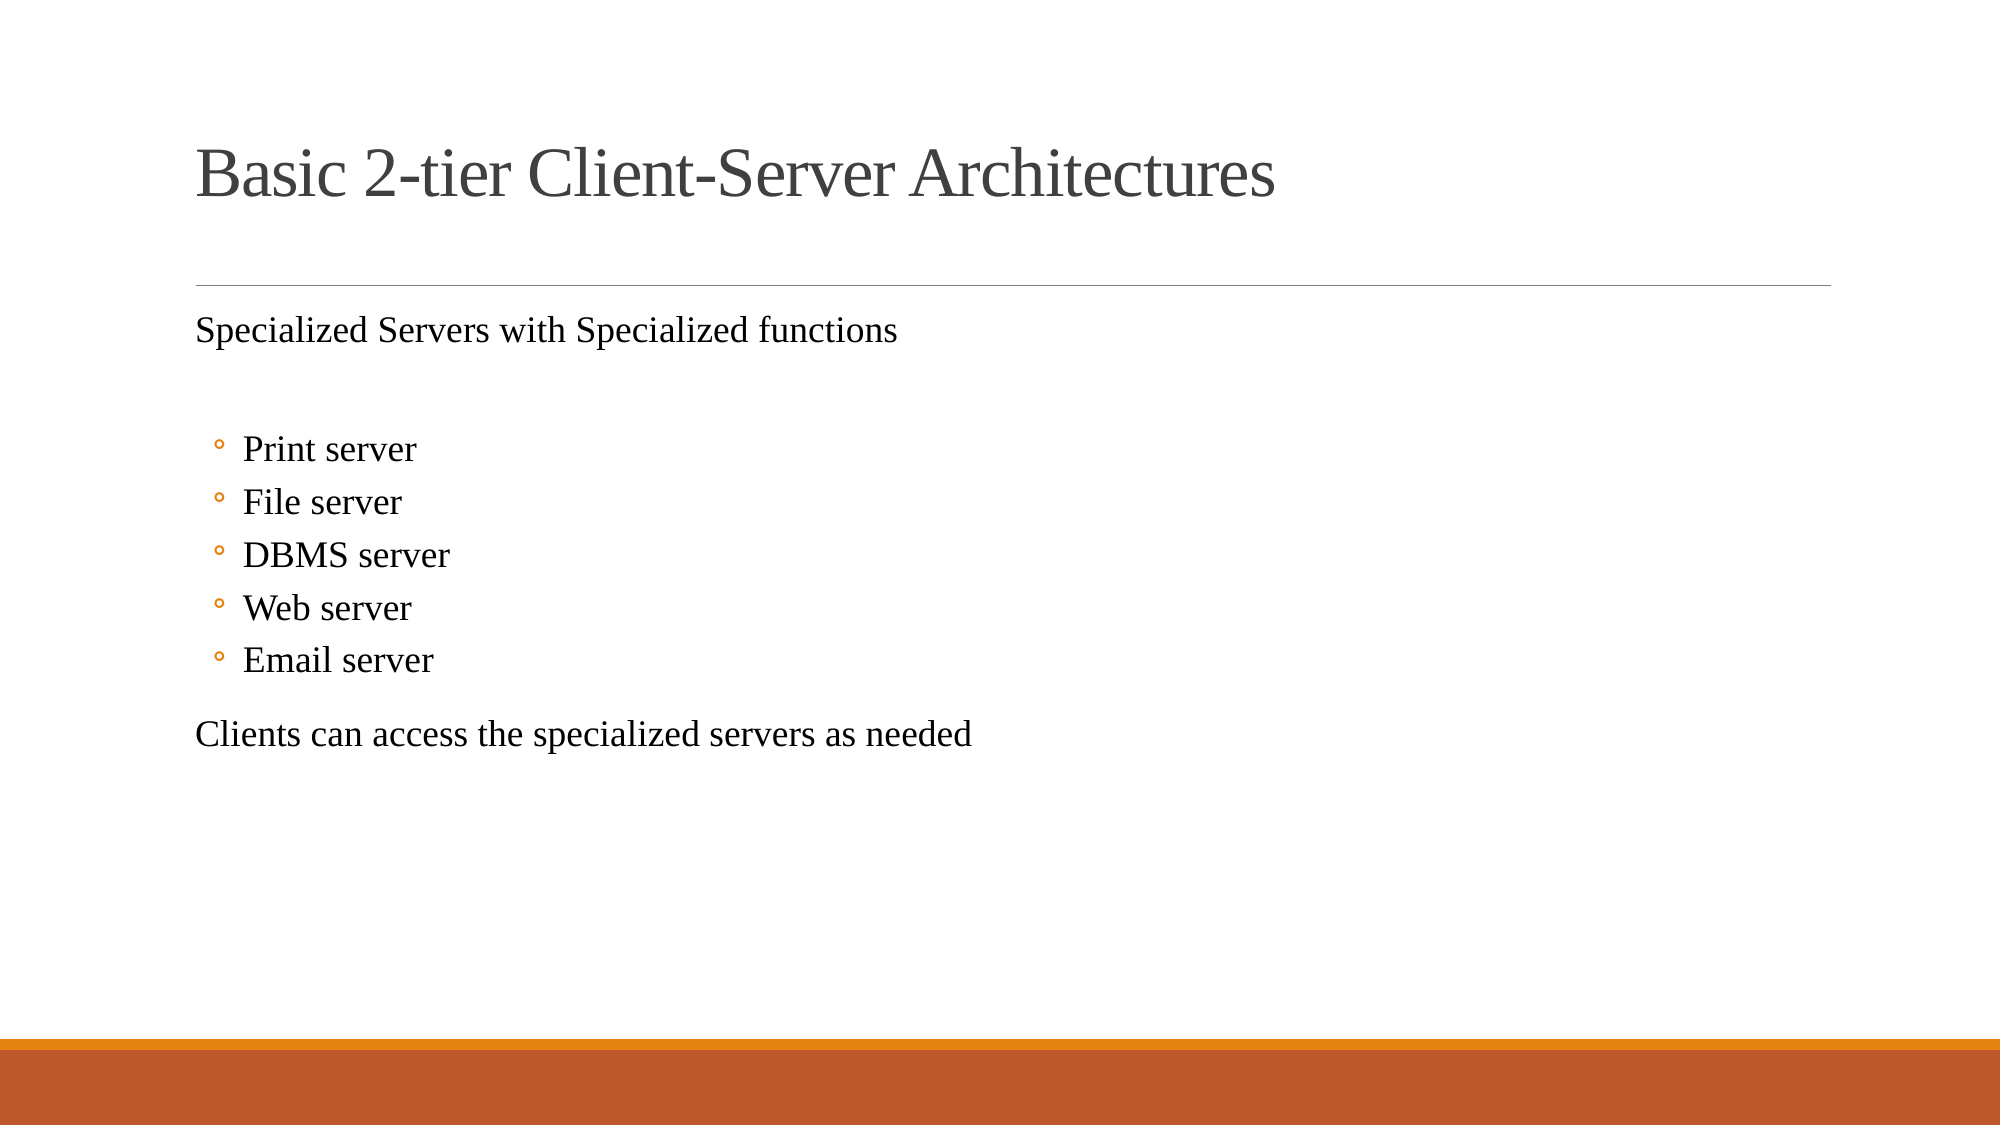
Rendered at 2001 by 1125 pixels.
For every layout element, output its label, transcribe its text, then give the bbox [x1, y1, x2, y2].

title Basic 2-tier Client-Server Architectures [180, 47, 1830, 219]
list Specialized Servers with Specialized functions Print server File server DBMS server Web server Email server Clients can access the specialized servers as needed [180, 302, 1830, 963]
